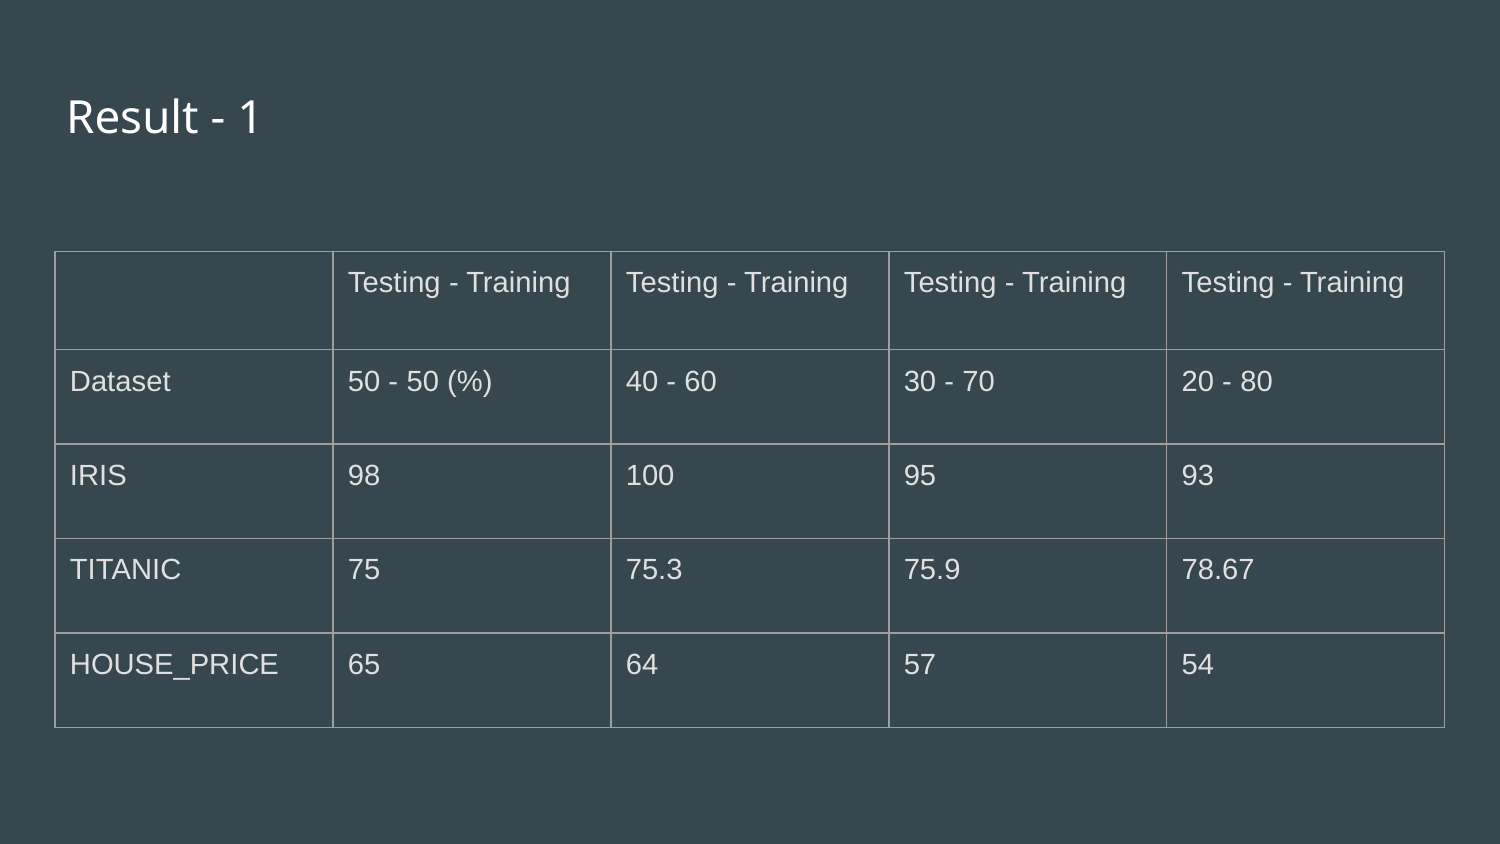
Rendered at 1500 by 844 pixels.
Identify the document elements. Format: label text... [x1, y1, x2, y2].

table_cell 57 [890, 634, 1166, 727]
table_cell 75 [334, 539, 610, 632]
list [51, 166, 1449, 728]
table_cell 98 [334, 445, 610, 538]
table_cell 30 - 70 [890, 350, 1166, 443]
table_cell 100 [612, 445, 888, 538]
table_cell Dataset [56, 350, 332, 443]
table_header Testing - Training [1167, 252, 1444, 349]
table_cell TITANIC [56, 539, 332, 632]
table_header Testing - Training [612, 252, 888, 349]
table_cell 78.67 [1167, 539, 1444, 632]
table_cell 64 [612, 634, 888, 727]
table_cell 65 [334, 634, 610, 727]
table_header [56, 252, 332, 349]
title Result - 1 [51, 72, 1449, 166]
table_cell 75.9 [890, 539, 1166, 632]
table_cell 95 [890, 445, 1166, 538]
table_cell 40 - 60 [612, 350, 888, 443]
table_cell 20 - 80 [1167, 350, 1444, 443]
table_cell IRIS [56, 445, 332, 538]
table_cell 75.3 [612, 539, 888, 632]
table_header Testing - Training [890, 252, 1166, 349]
table_cell 93 [1167, 445, 1444, 538]
table_cell 50 - 50 (%) [334, 350, 610, 443]
table_cell HOUSE_PRICE [56, 634, 332, 727]
table_cell 54 [1167, 634, 1444, 727]
table_header Testing - Training [334, 252, 610, 349]
